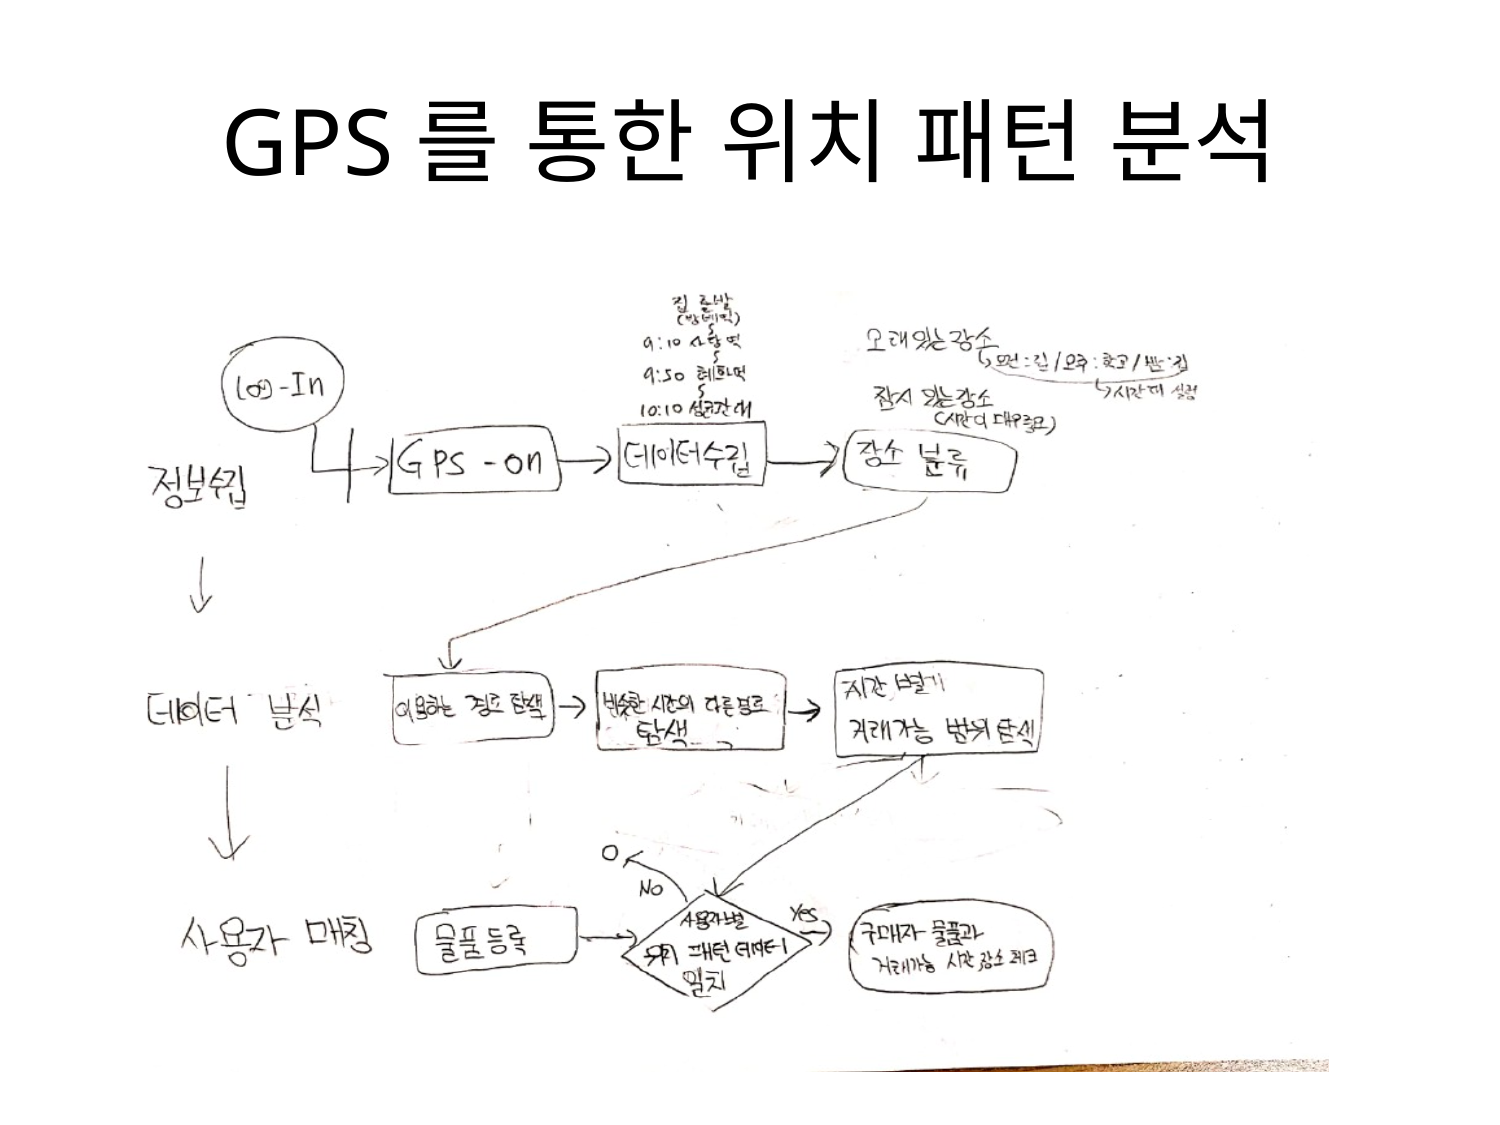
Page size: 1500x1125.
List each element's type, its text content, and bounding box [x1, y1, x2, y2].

picture [1129, 291, 1329, 1072]
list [347, 90, 1129, 1125]
title GPS를 통한 위치 패턴 분석 [75, 45, 1425, 233]
picture [149, 291, 347, 1072]
